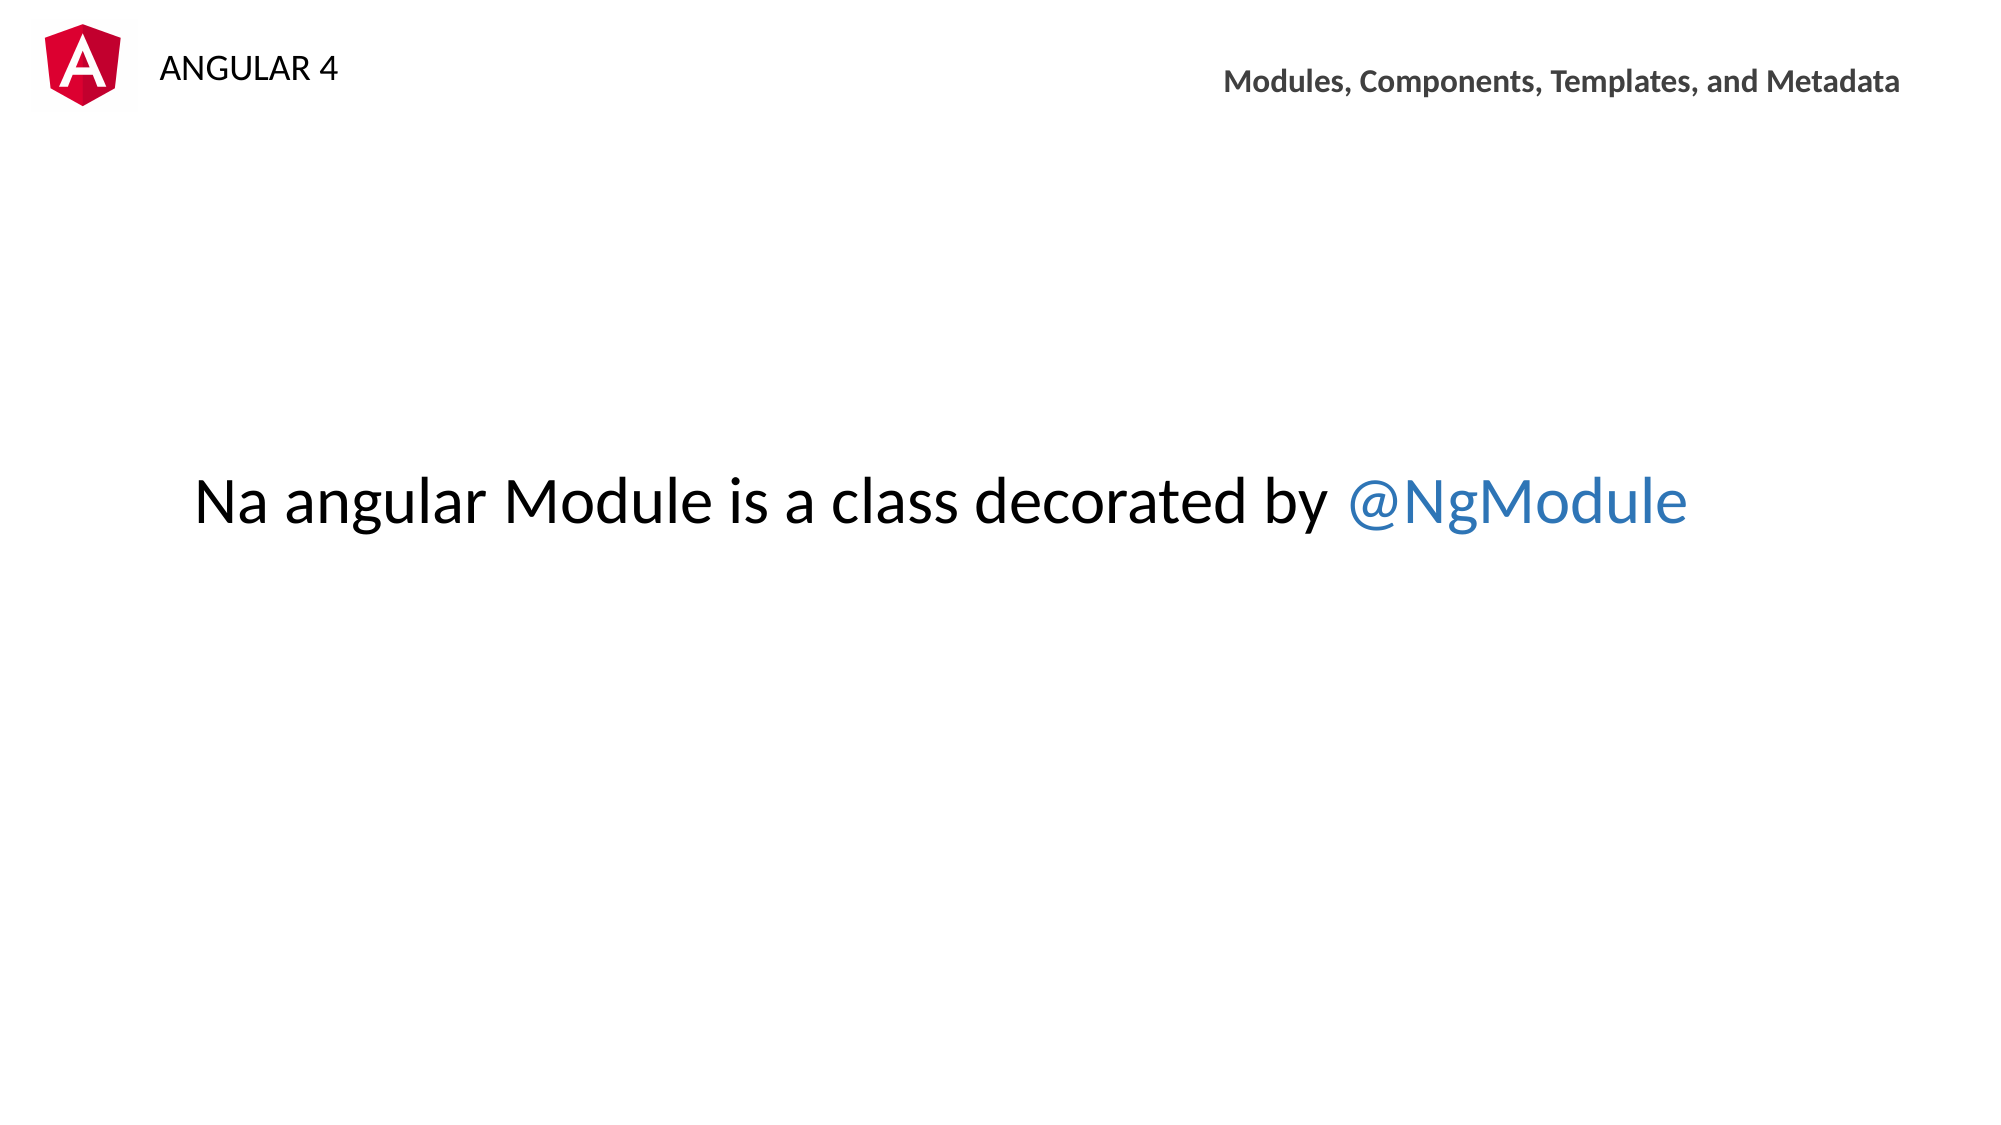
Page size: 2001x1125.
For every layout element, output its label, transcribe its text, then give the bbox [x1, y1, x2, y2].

text_box Na angular Module is a class decorated by @NgModule [179, 449, 1901, 545]
picture [31, 19, 138, 112]
text_box Modules, Components, Templates, and Metadata [1208, 52, 1925, 107]
